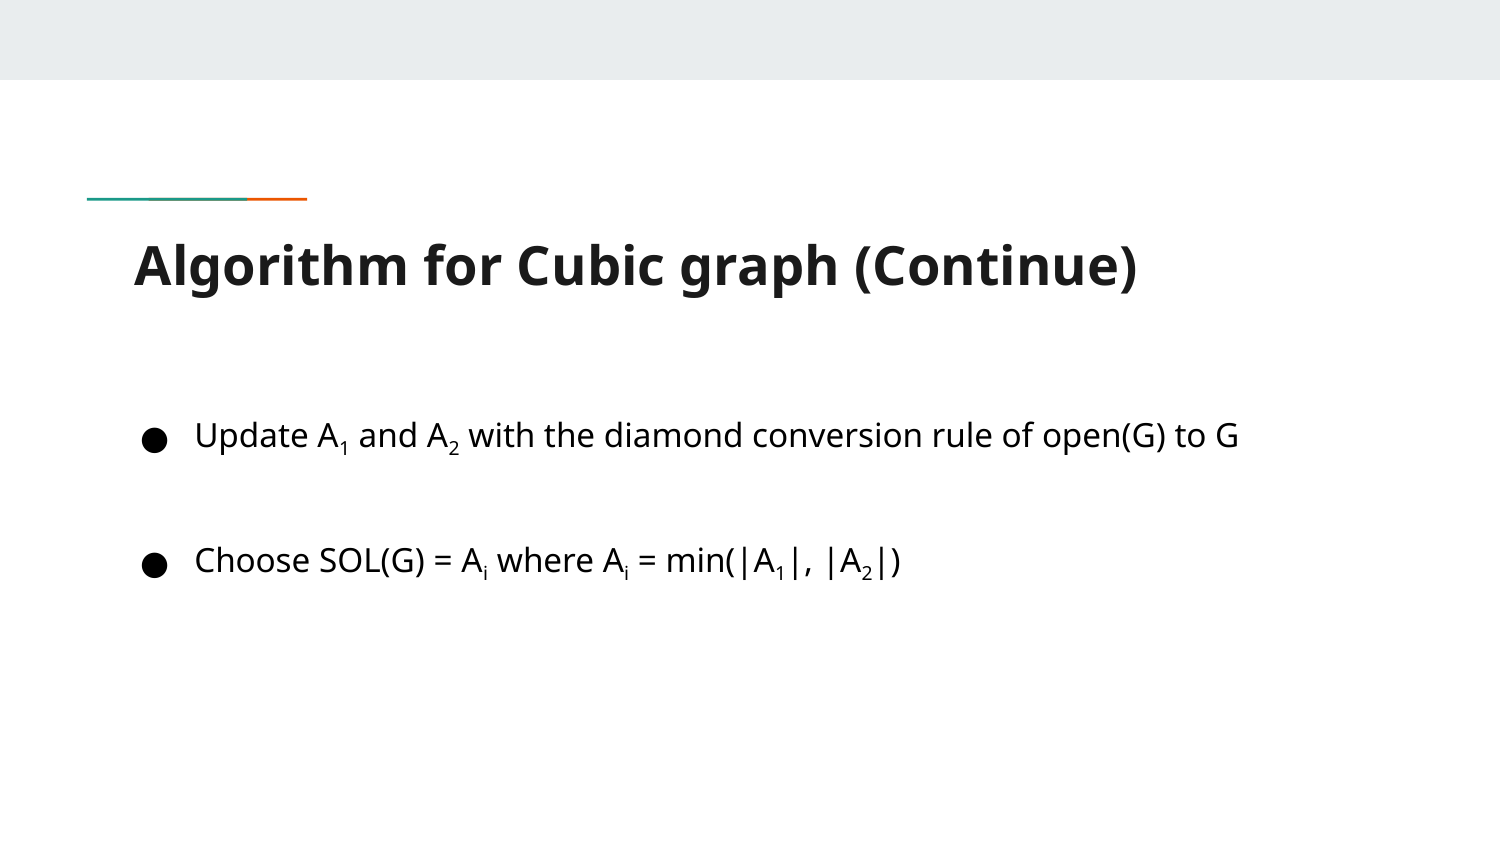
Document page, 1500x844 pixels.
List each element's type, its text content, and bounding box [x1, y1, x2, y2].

title Algorithm for Cubic graph (Continue) [119, 216, 1381, 305]
text_box Update A1 and A2 with the diamond conversion rule of open(G) to G [104, 399, 1308, 477]
text_box Choose SOL(G) = Ai where Ai = min(|A1|, |A2|) [104, 523, 1308, 665]
